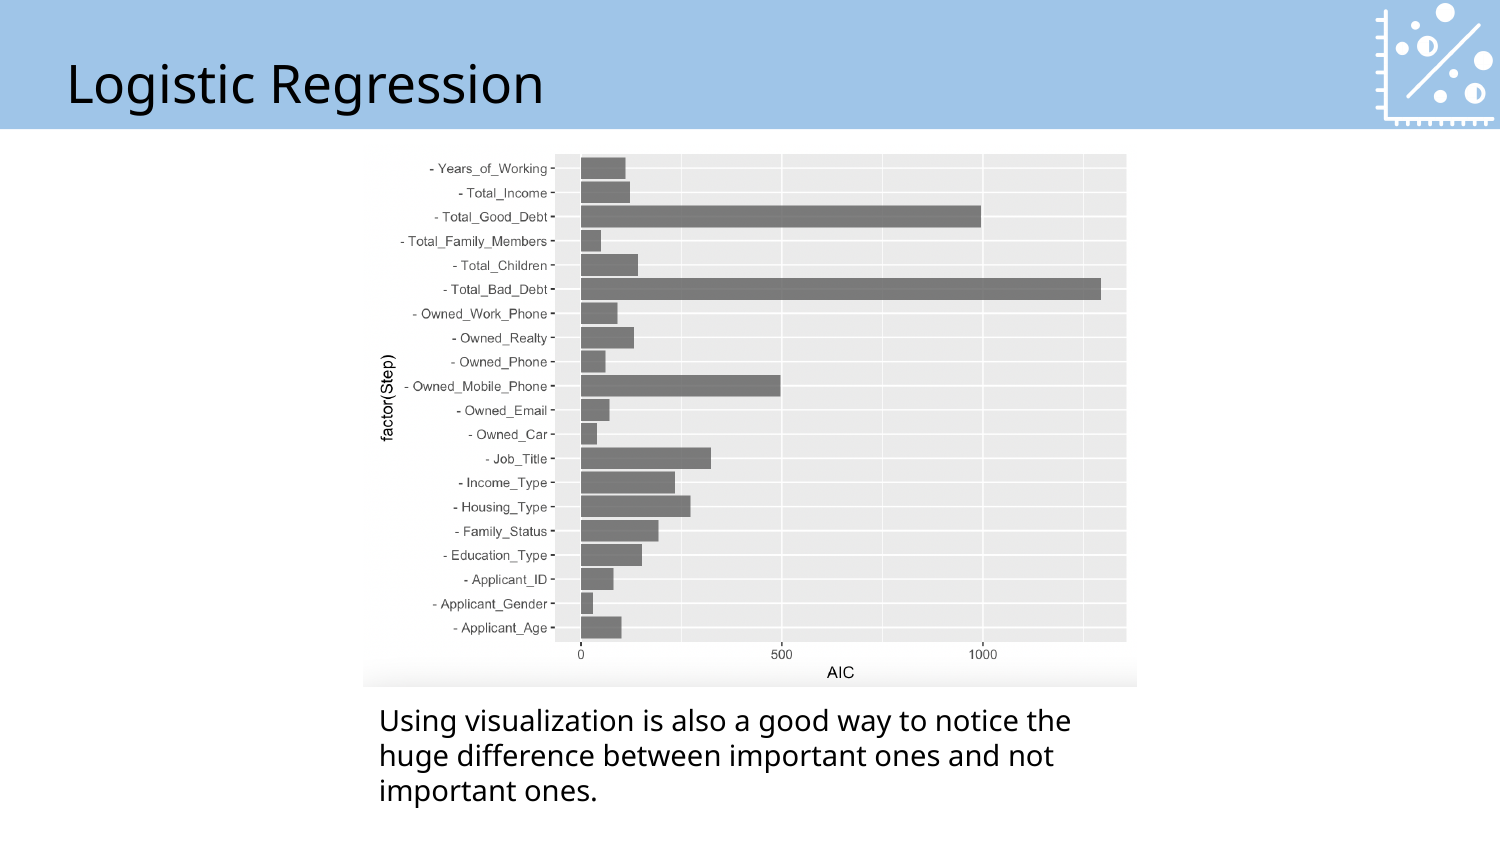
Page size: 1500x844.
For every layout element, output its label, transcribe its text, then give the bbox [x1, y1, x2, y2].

text_box Using visualization is also a good way to notice the huge difference between important ones and not important ones. [363, 693, 1136, 822]
picture [1370, 0, 1500, 130]
text_box [0, 0, 1368, 130]
picture [363, 144, 1137, 688]
title Logistic Regression [51, 35, 1365, 130]
